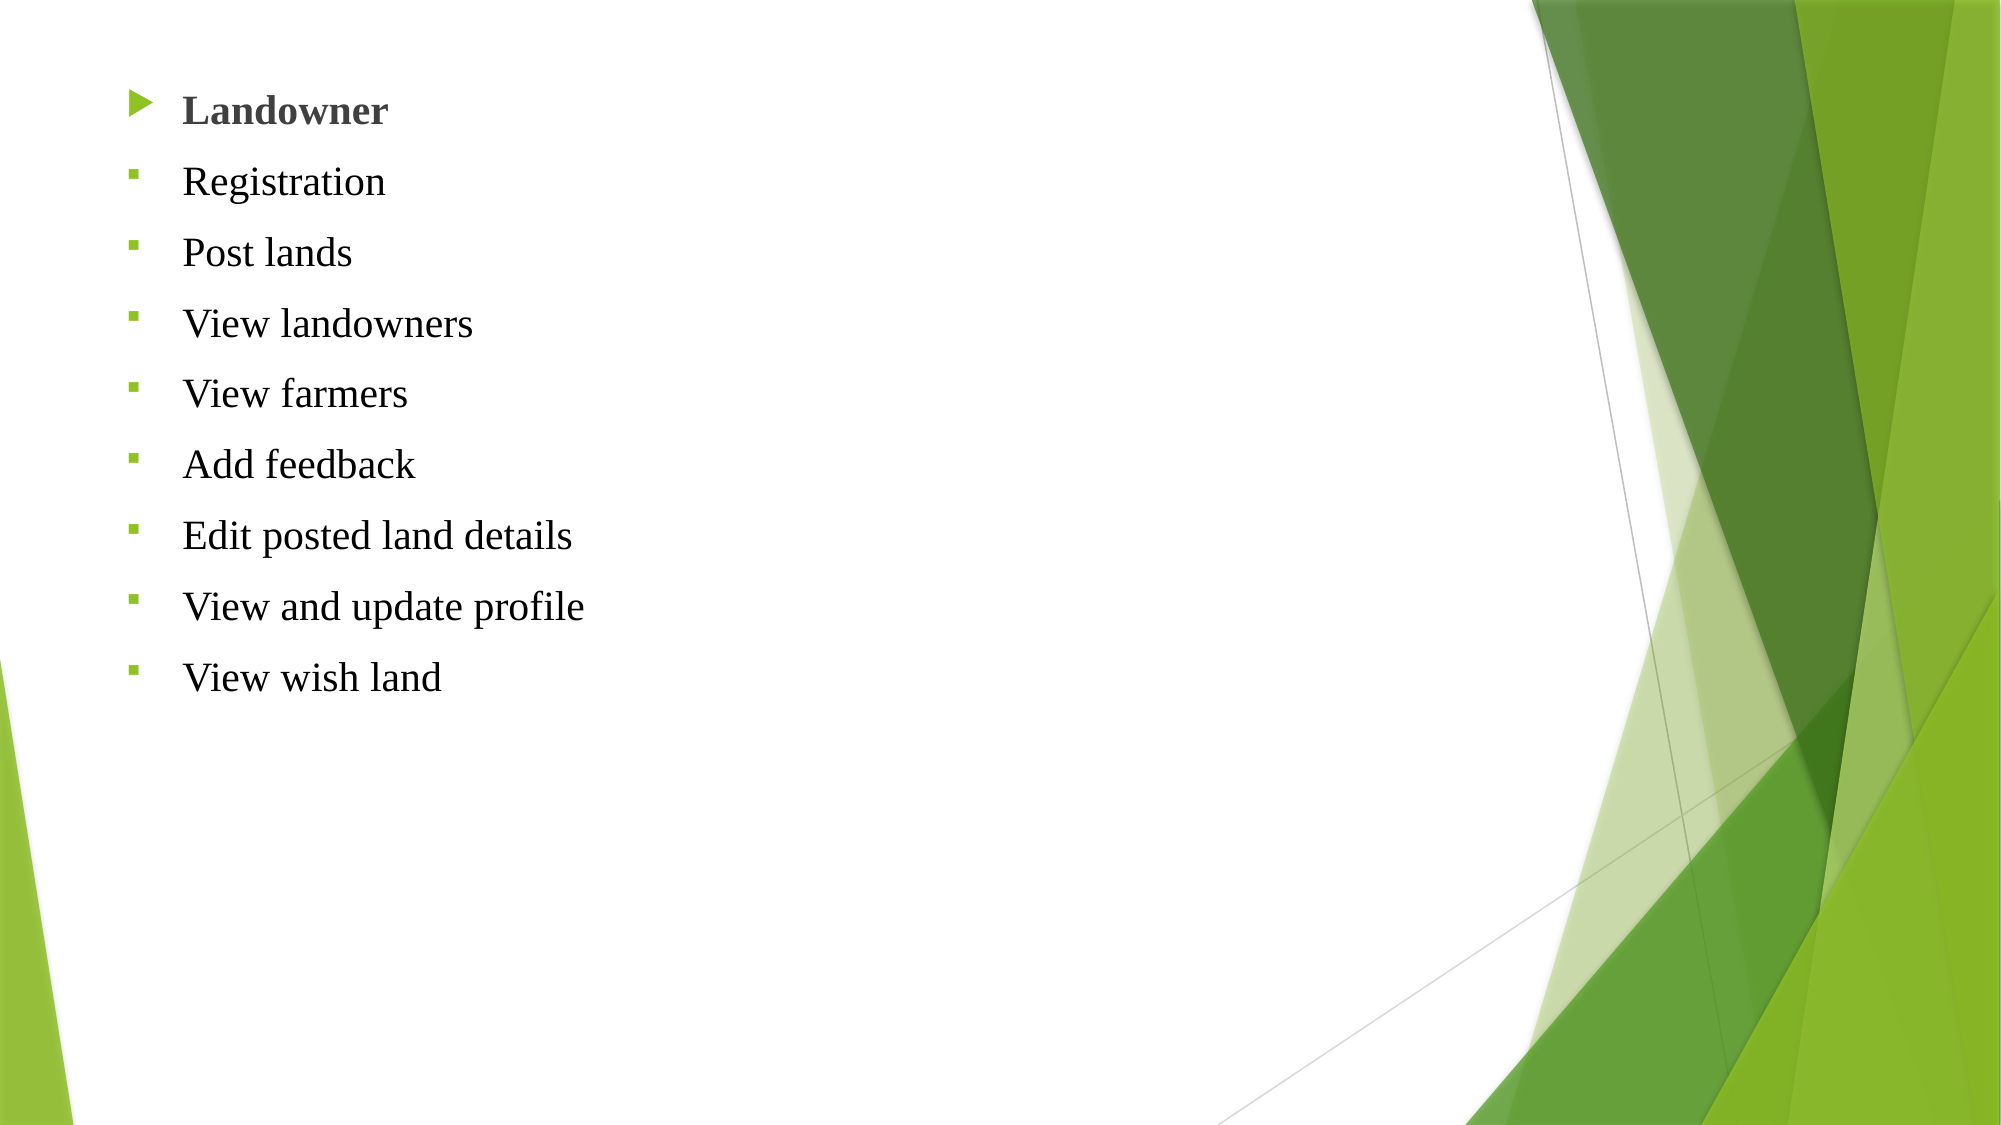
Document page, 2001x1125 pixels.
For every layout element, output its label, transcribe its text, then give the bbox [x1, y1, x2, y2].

list Landowner Registration Post lands View landowners View farmers Add feedback Edit posted land details View and update profile View wish land [111, 75, 1522, 992]
